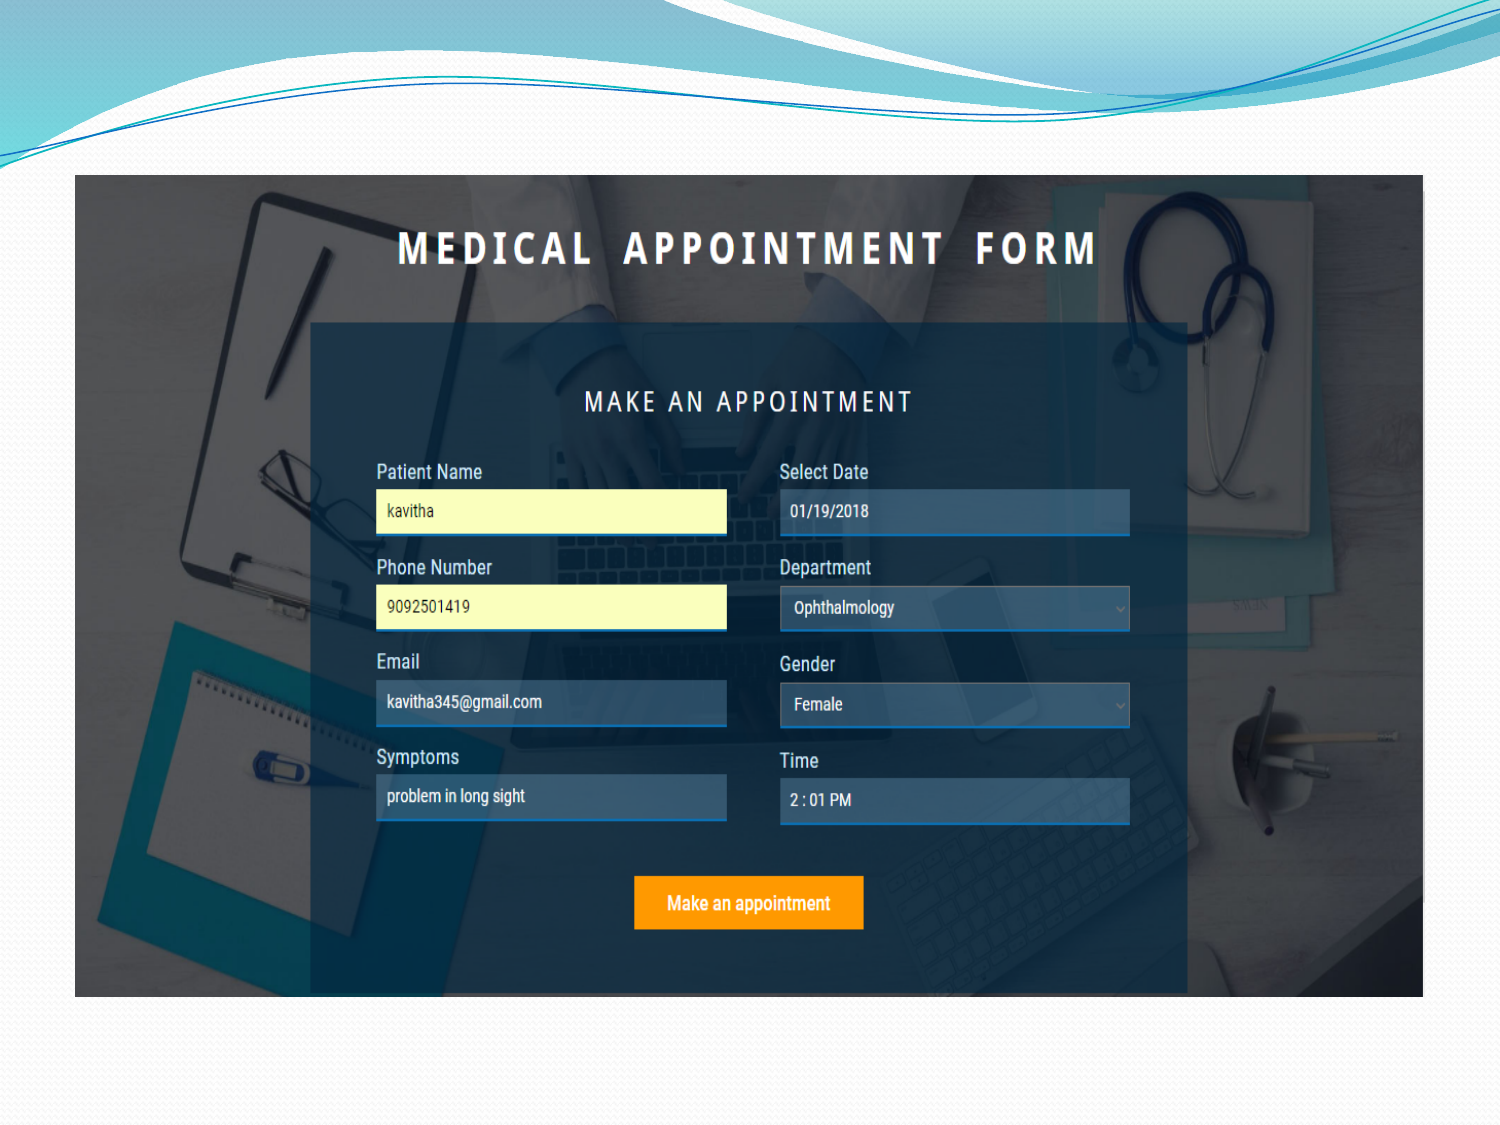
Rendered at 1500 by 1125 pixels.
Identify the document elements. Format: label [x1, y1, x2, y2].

list [74, 175, 1426, 997]
